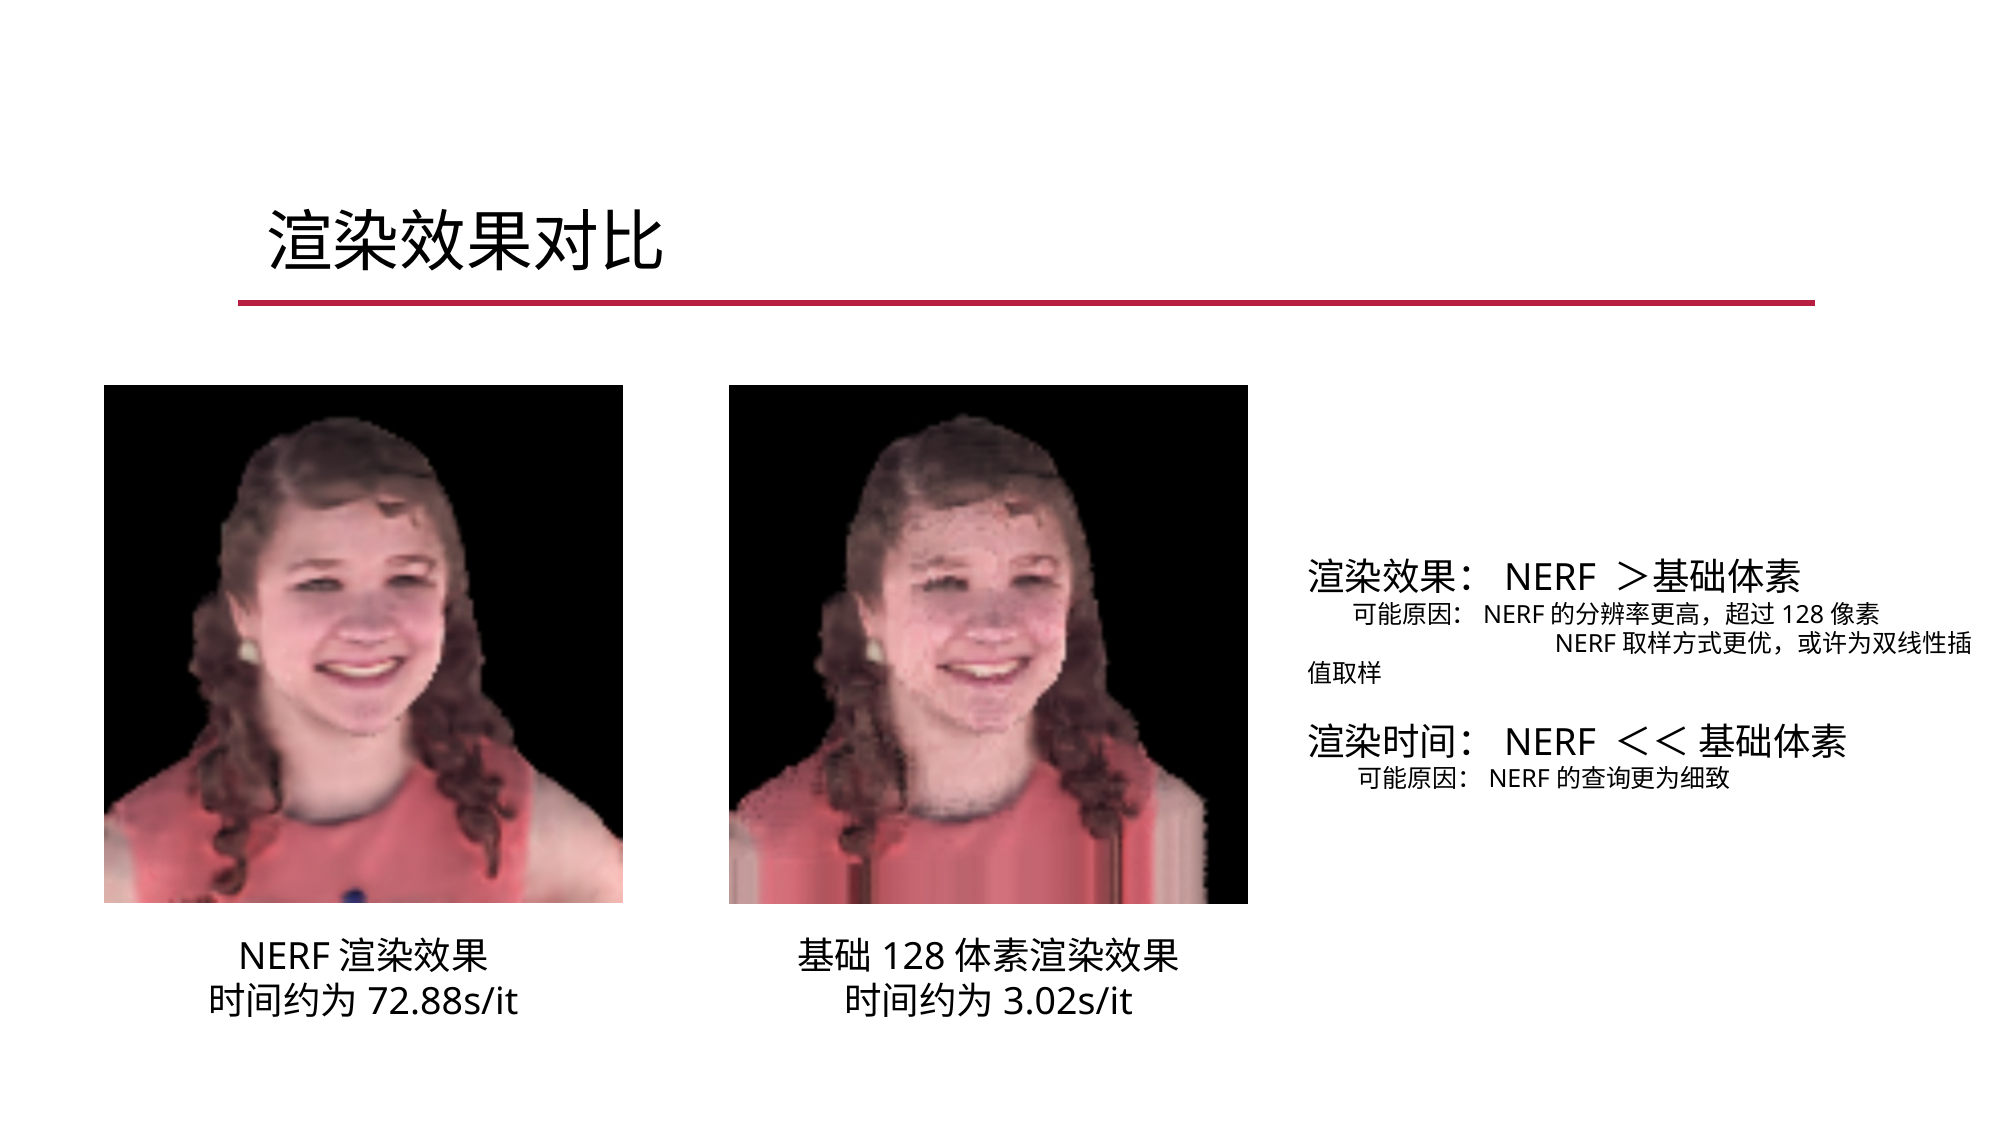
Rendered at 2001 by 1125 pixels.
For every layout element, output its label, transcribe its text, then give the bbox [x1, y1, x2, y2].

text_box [728, 384, 1248, 1031]
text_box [104, 384, 623, 1031]
text_box 渲染效果：NERF ＞基础体素 可能原因：NERF的分辨率更高，超过128像素 NERF取样方式更优，或许为双线性插值取样 渲染时间：NERF ＜＜ 基础体素 可能原因：NERF的查询更为细致 [1292, 545, 1990, 801]
title 渲染效果对比 [251, 200, 1827, 289]
